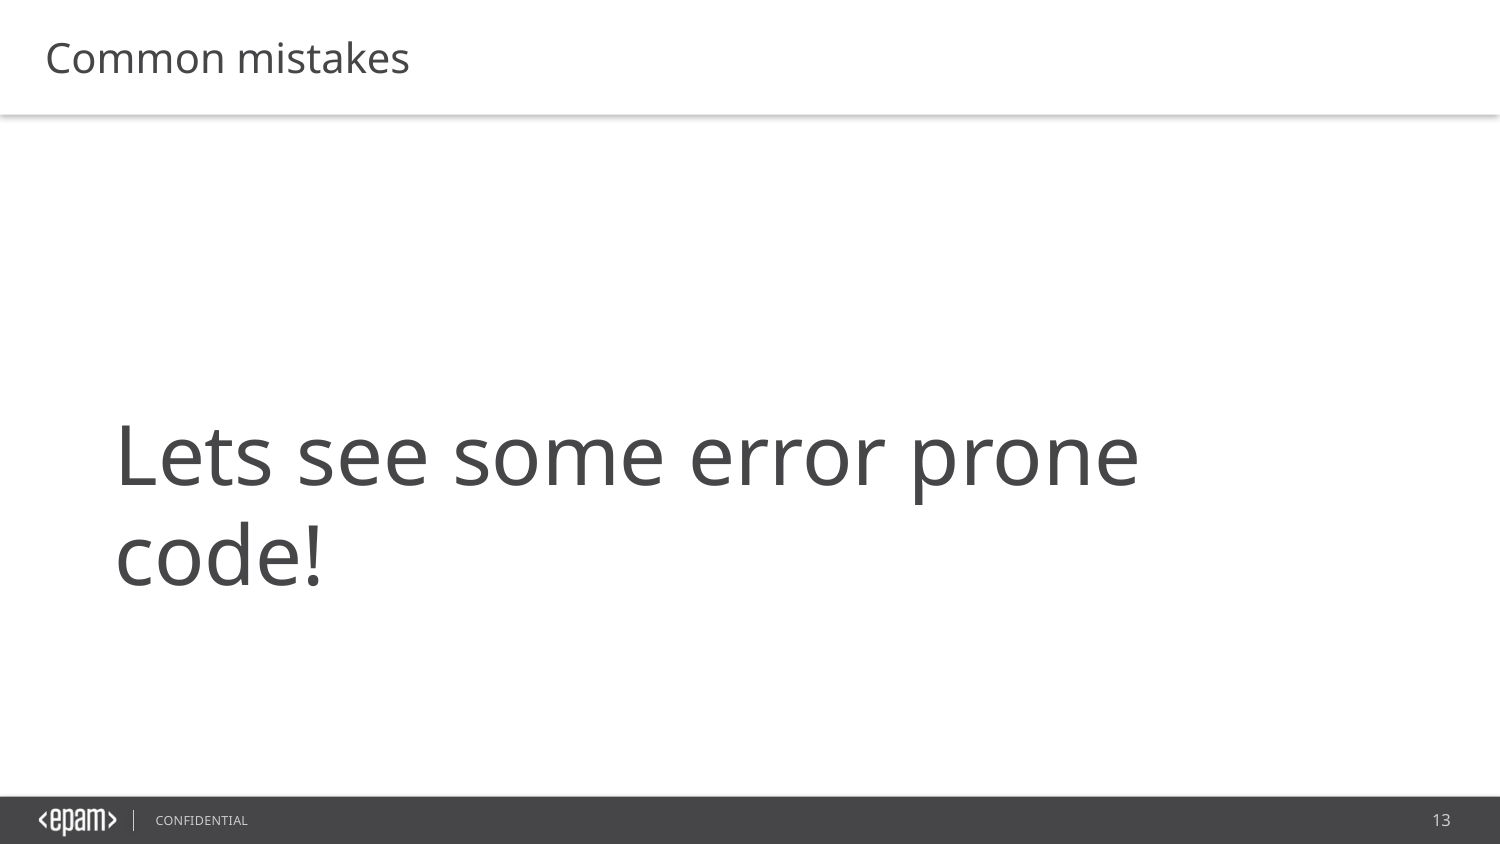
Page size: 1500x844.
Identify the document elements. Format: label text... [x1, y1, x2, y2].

text_box Lets see some error prone code! [99, 394, 1372, 610]
picture [38, 808, 117, 837]
list Common mistakes [0, 0, 1500, 115]
